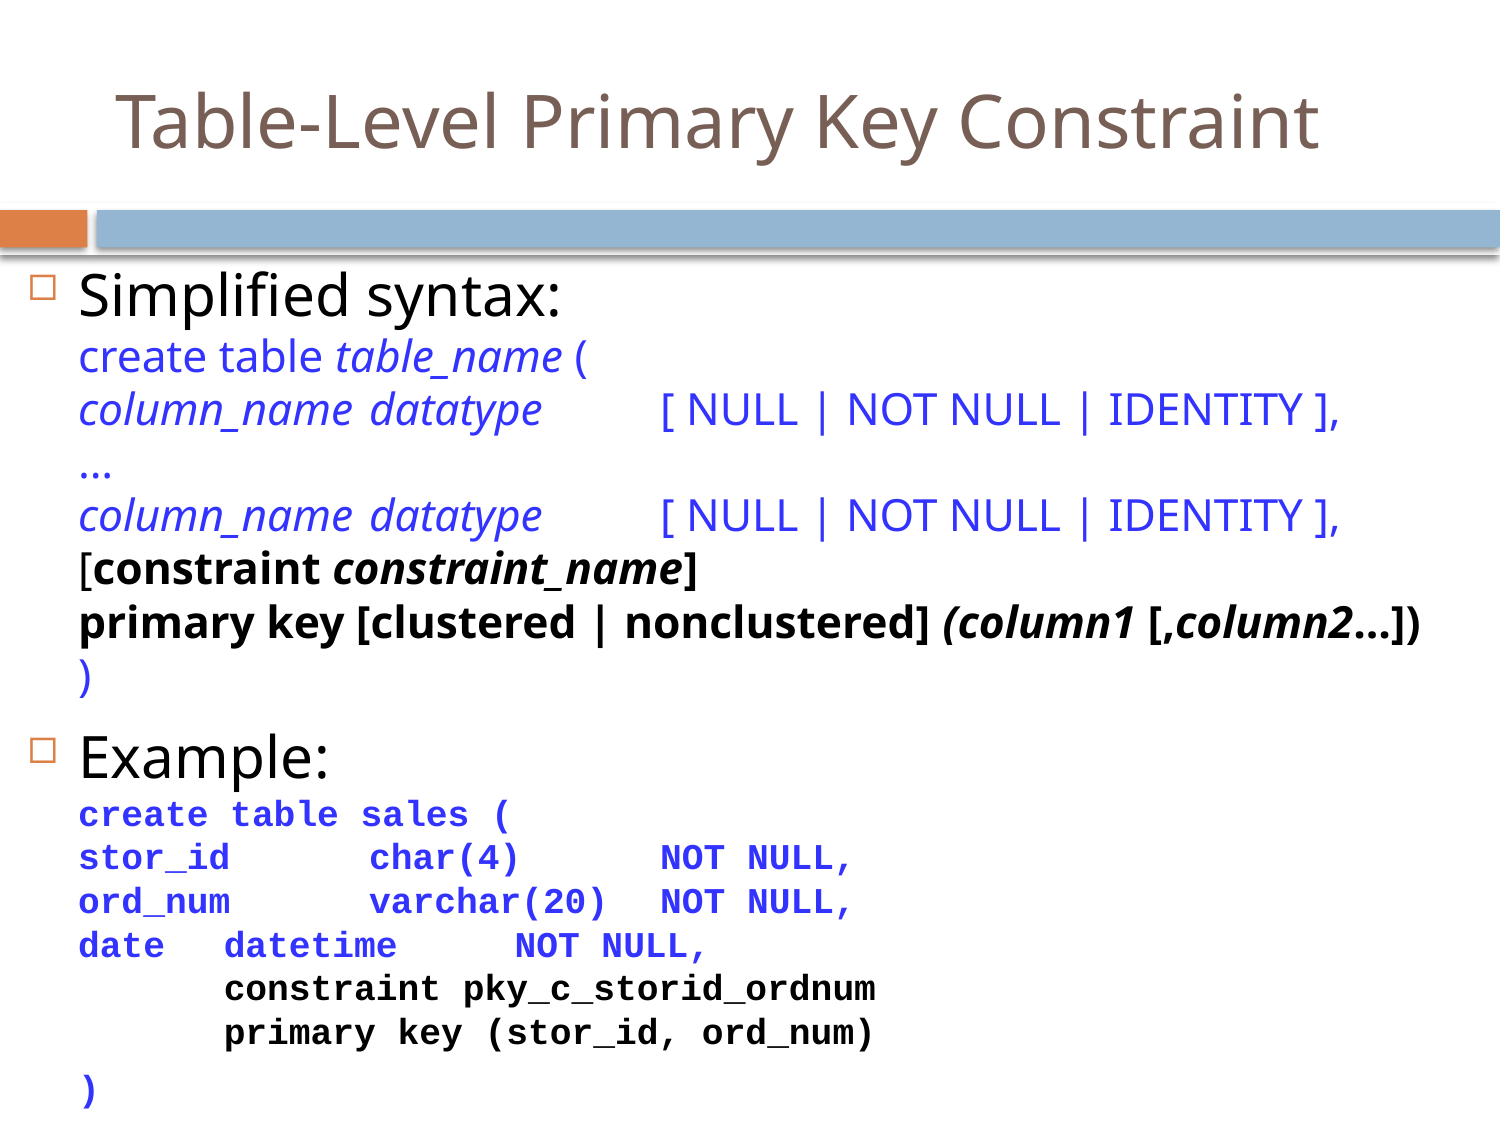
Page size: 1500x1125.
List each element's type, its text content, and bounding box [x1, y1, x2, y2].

list Simplified syntax: create table table_name ( column_name datatype [ NULL | NOT NULL | IDENTITY ], ... column_name datatype [ NULL | NOT NULL | IDENTITY ], [constraint constraint_name] primary key [clustered | nonclustered] (column1 [,column2...]) ) Example: create table sales ( stor_id char(4) NOT NULL, ord_num varchar(20) NOT NULL, date datetime NOT NULL, constraint pky_c_storid_ordnum primary key (stor_id, ord_num) ) [12, 249, 1450, 1125]
title Table-Level Primary Key Constraint [100, 37, 1438, 200]
